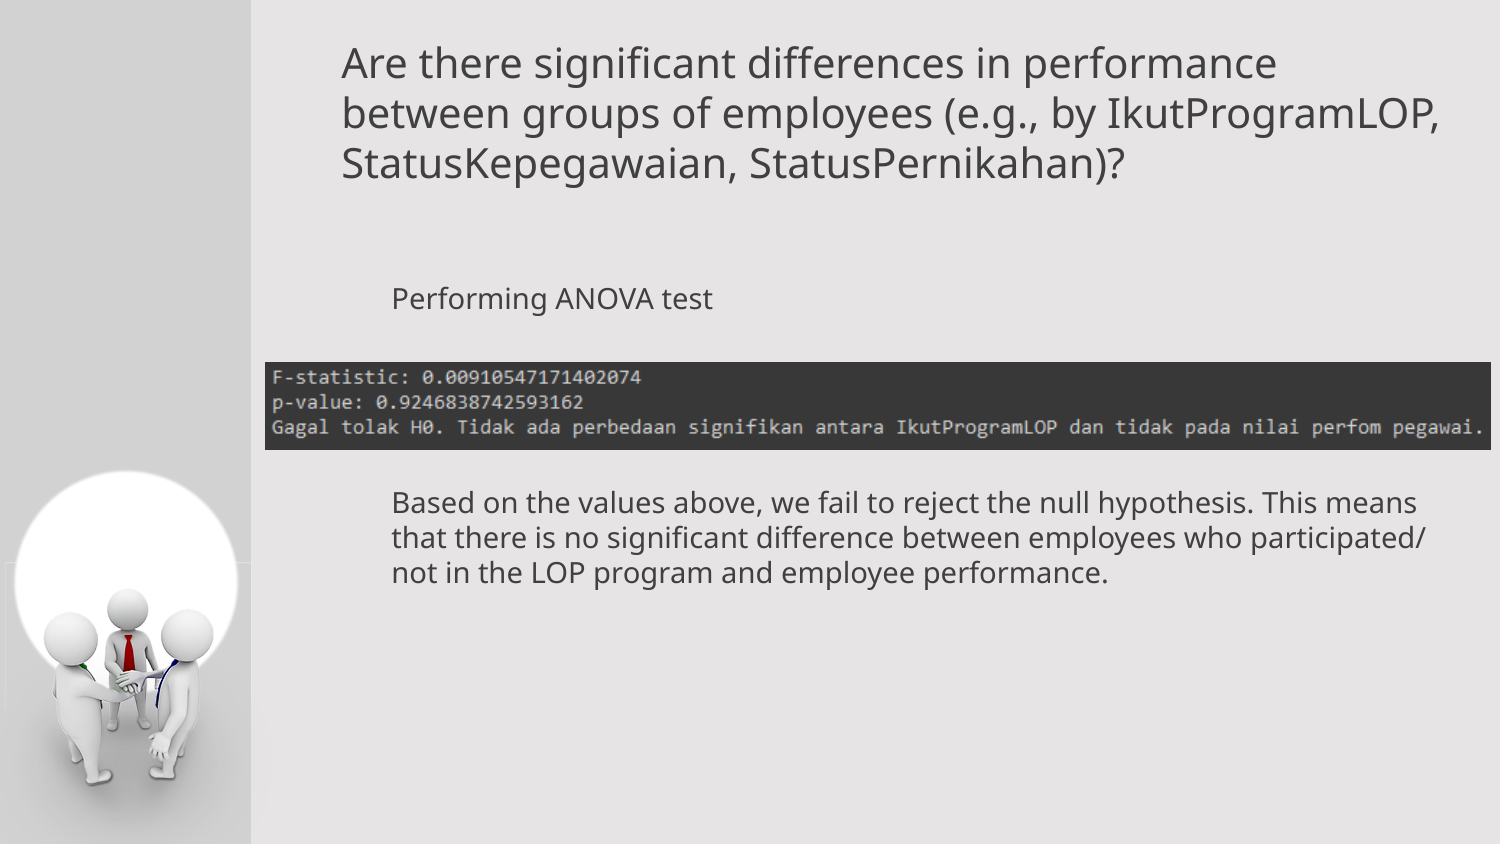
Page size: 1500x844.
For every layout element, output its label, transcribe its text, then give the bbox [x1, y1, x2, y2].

list Performing ANOVA test Based on the values above, we fail to reject the null hypothesis. This means that there is no significant difference between employees who participated/not in the LOP program and employee performance. [326, 458, 1461, 765]
list Are there significant differences in performance between groups of employees (e.g., by IkutProgramLOP, StatusKepegawaian, StatusPernikahan)? [326, 102, 1461, 179]
list Performing ANOVA test Based on the values above, we fail to reject the null hypothesis. This means that there is no significant difference between employees who participated/not in the LOP program and employee performance. [326, 273, 1461, 361]
picture [0, 0, 1500, 844]
